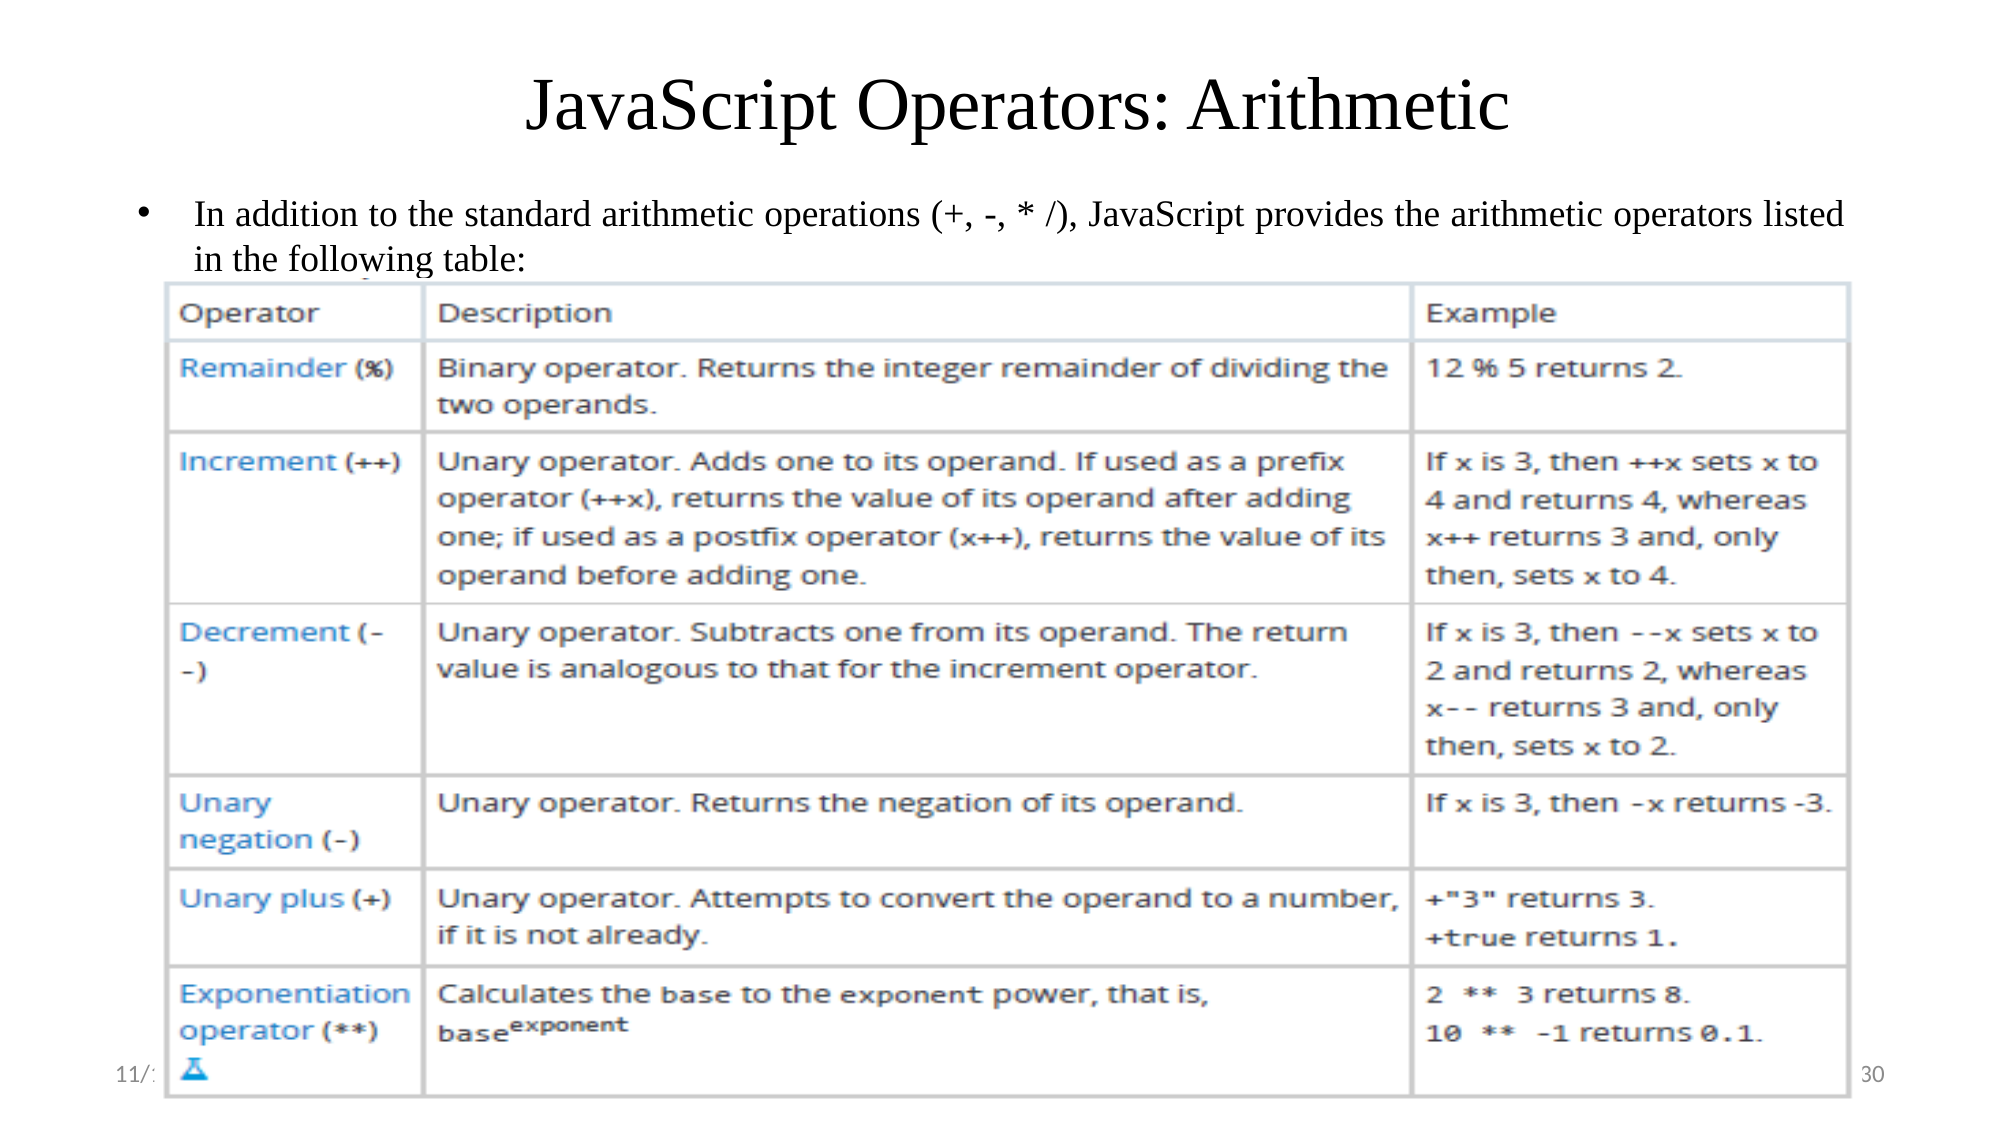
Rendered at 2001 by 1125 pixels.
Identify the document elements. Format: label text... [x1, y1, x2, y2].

title JavaScript Operators: Arithmetic [137, 0, 1863, 181]
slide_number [99, 1042, 149, 1103]
list In addition to the standard arithmetic operations (+, -, * /), JavaScript provides the arithmetic operators listed in the following table: [122, 181, 1863, 1042]
slide_number 30 [1870, 1042, 1900, 1103]
picture [153, 278, 1863, 1103]
